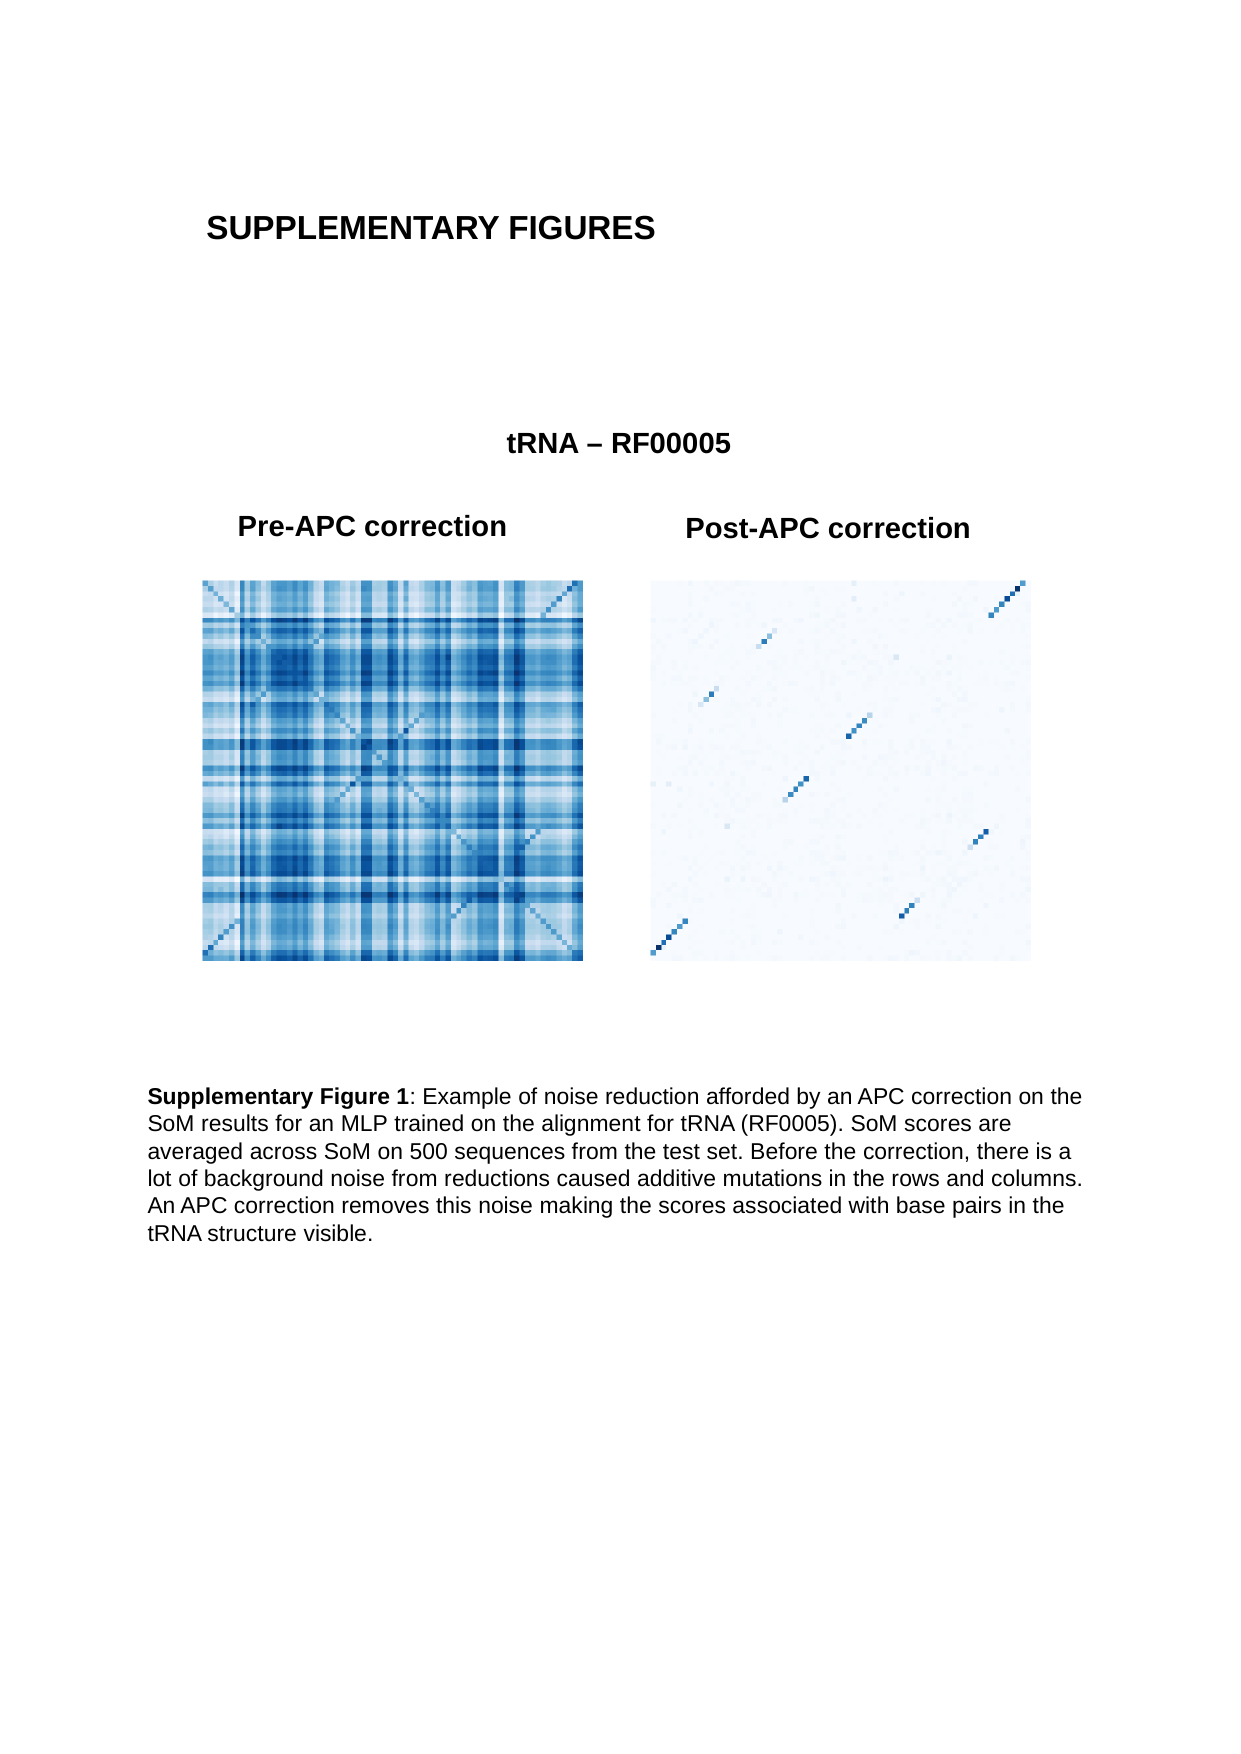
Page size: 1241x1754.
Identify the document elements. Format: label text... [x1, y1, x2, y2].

picture [191, 569, 593, 971]
text_box SUPPLEMENTARY FIGURES [191, 198, 672, 254]
text_box tRNA – RF00005 [491, 417, 929, 467]
picture [639, 569, 1040, 971]
text_box Pre-APC correction [222, 500, 561, 550]
text_box Post-APC correction [670, 501, 1009, 552]
text_box Supplementary Figure 1: Example of noise reduction afforded by an APC correction on the SoM results for an MLP trained on the alignment for tRNA (RF0005). SoM scores are averaged across SoM on 500 sequences from the test set. Before the correction, there is a lot of background noise from reductions caused additive mutations in the rows and columns. An APC correction removes this noise making the scores associated with base pairs in the tRNA structure visible. [132, 1073, 1108, 1254]
